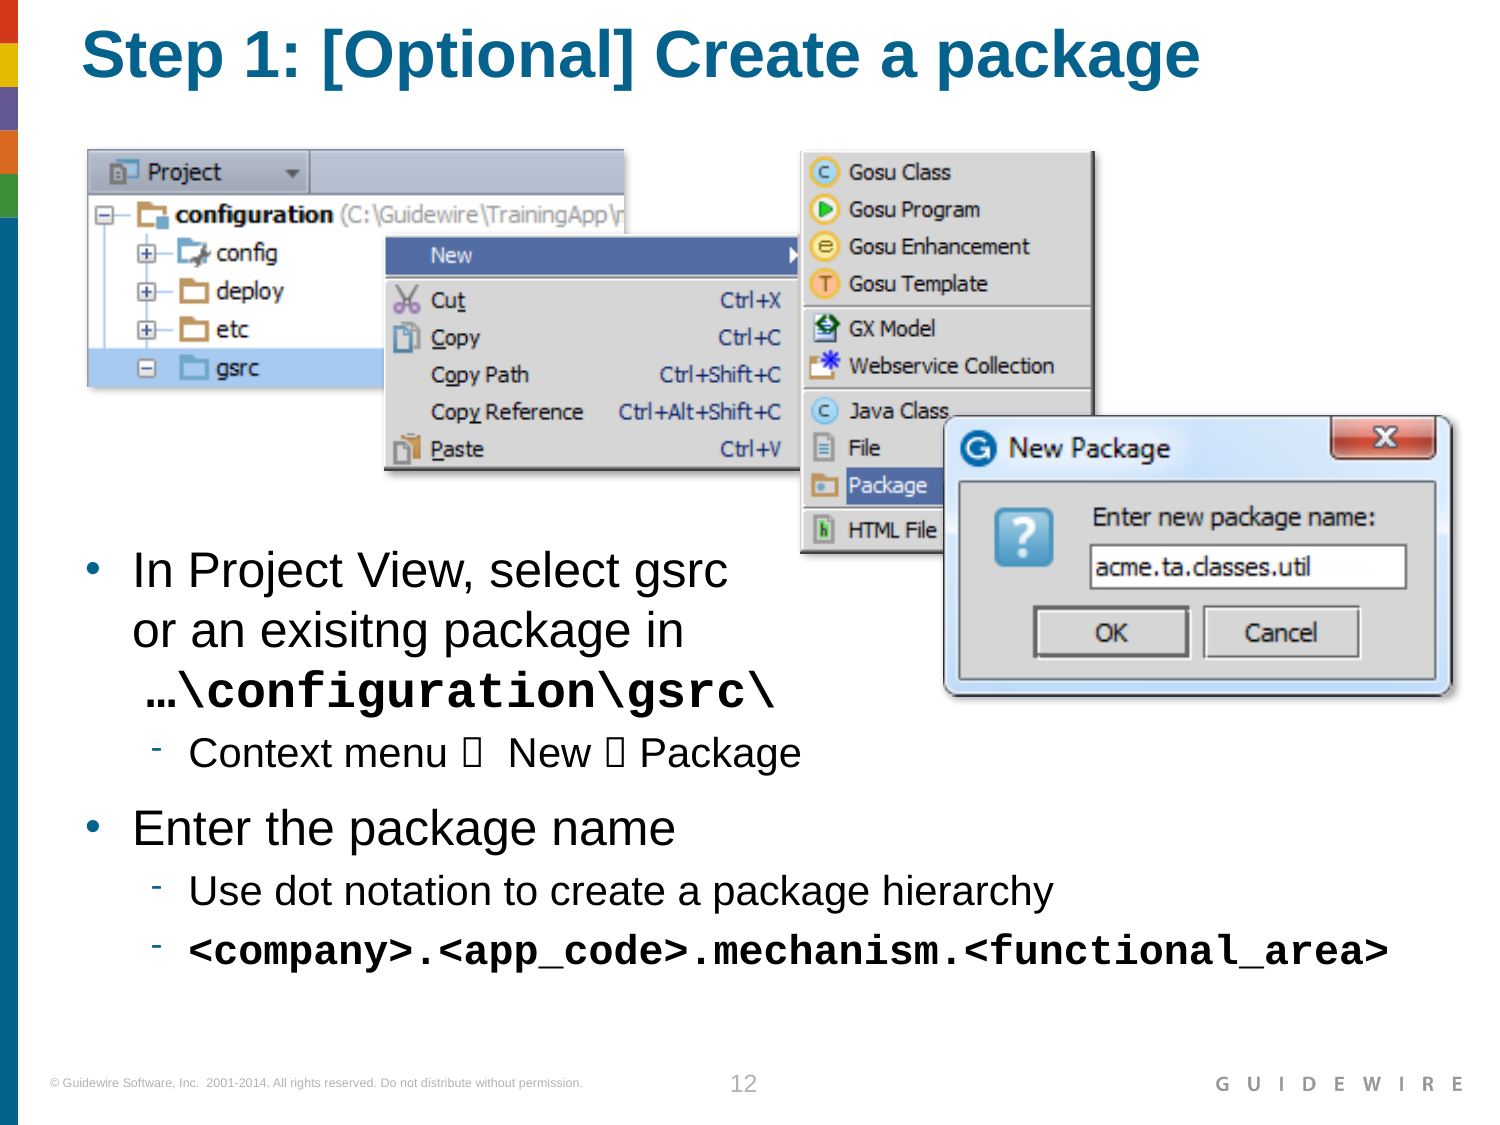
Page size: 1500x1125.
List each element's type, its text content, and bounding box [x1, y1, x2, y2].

list In Project View, select gsrc or an exisitng package in …\configuration\gsrc\ Context menu  New  Package Enter the package name Use dot notation to create a package hierarchy <company>.<app_code>.mechanism.<functional_area> [85, 537, 1450, 1050]
title Step 1: [Optional] Create a package [81, 19, 1446, 142]
picture [799, 151, 1096, 555]
picture [1215, 1073, 1480, 1096]
picture [942, 415, 1454, 697]
picture [383, 234, 792, 472]
picture [87, 149, 624, 387]
